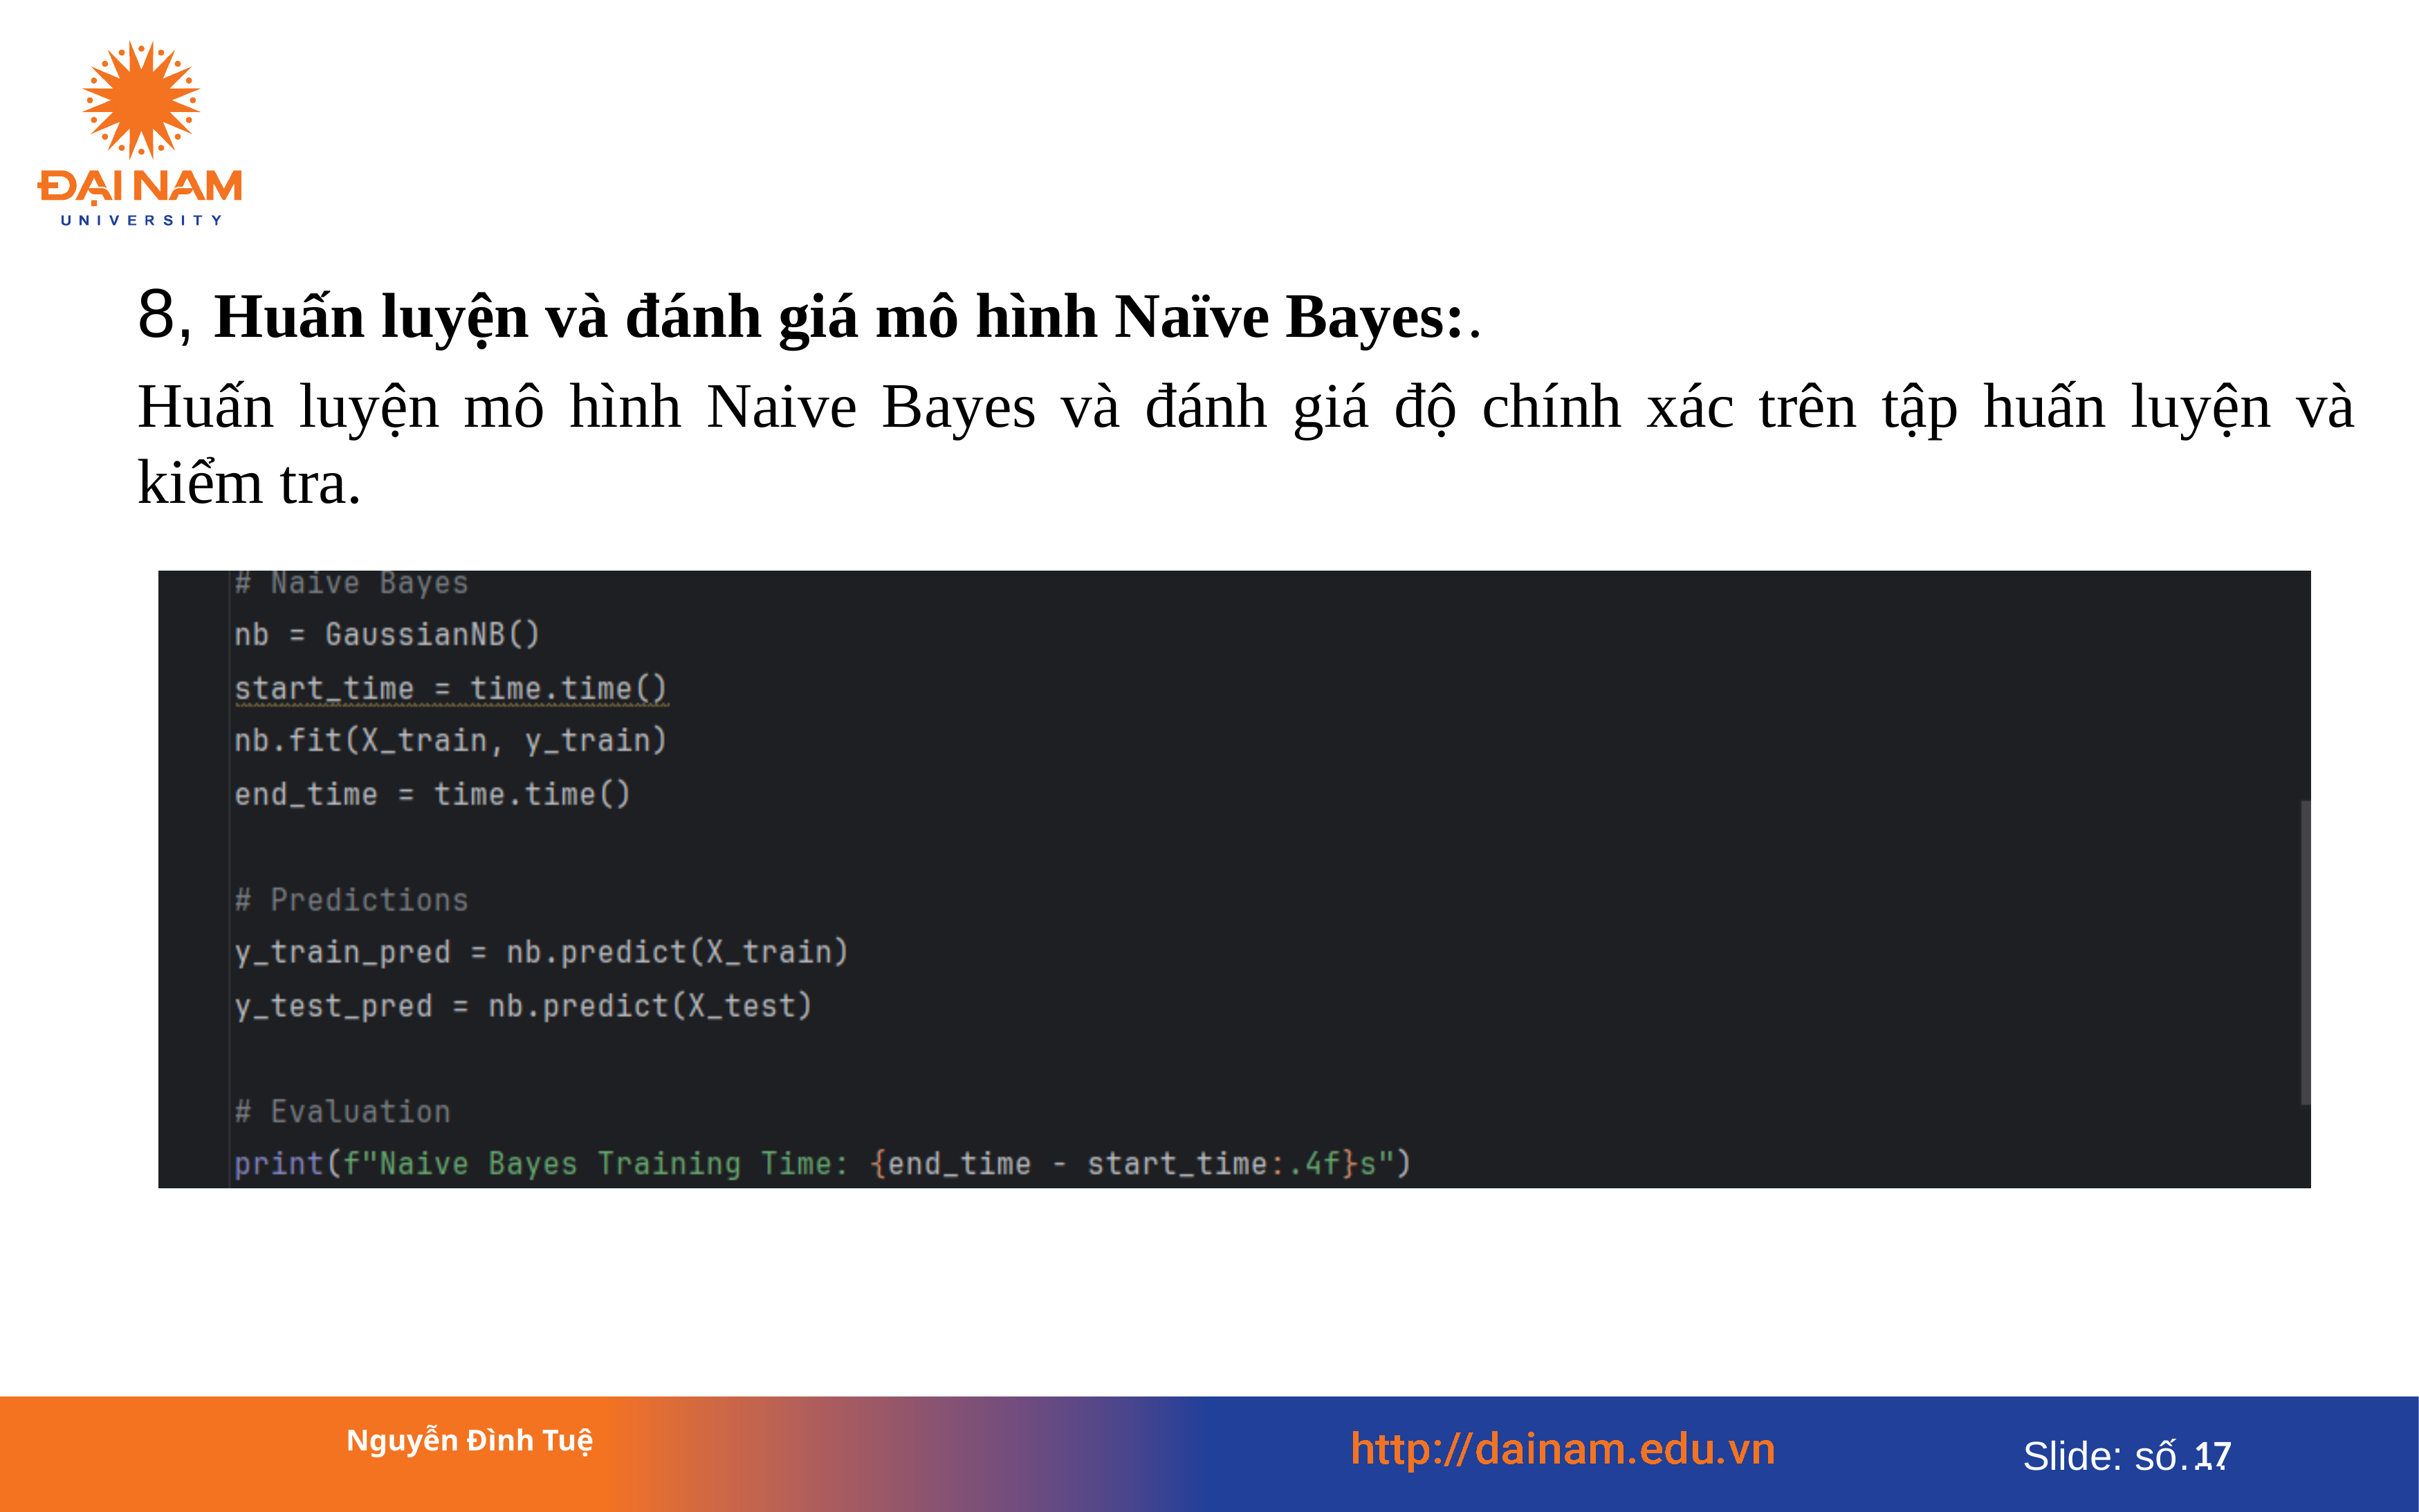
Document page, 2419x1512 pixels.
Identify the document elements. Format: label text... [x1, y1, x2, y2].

picture [0, 1396, 2419, 1512]
picture [158, 571, 2311, 1188]
footer Nguyễn Đình Tuệ [86, 1401, 853, 1482]
slide_number 17 [1690, 1412, 2255, 1493]
list 8, Huấn luyện và đánh giá mô hình Naïve Bayes:. Huấn luyện mô hình Naive Bayes và đánh giá độ chính xác trên tập huấn luyện và kiểm tra. [115, 257, 2383, 1379]
picture [37, 40, 241, 225]
